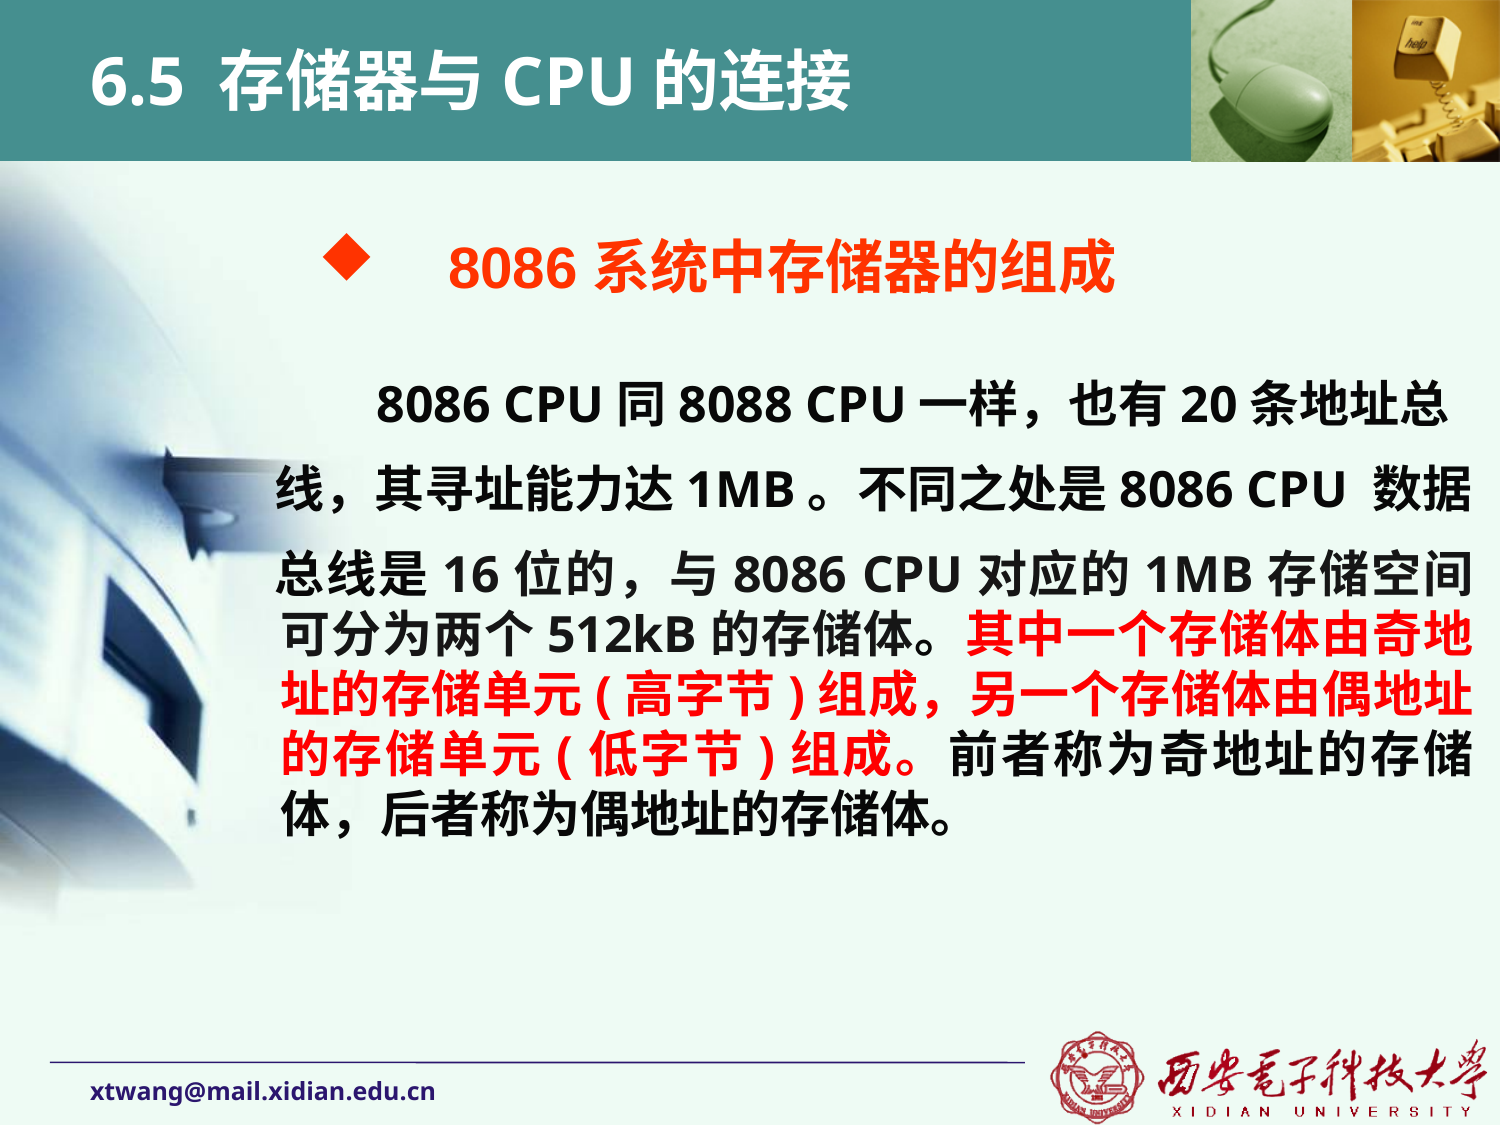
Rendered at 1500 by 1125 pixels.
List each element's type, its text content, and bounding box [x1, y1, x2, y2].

picture [0, 0, 1500, 1125]
text_box 8086系统中存储器的组成 [303, 187, 1330, 308]
title 6.5 存储器与CPU的连接 [75, 32, 1025, 125]
text_box 8086 CPU同8088 CPU一样，也有20条地址总 线，其寻址能力达1MB。不同之处是8086 CPU 数据 总线是16位的，与8086 CPU对应的1MB存储空间可分为两个512kB的存储体。其中一个存储体由奇地址的存储单元(高字节)组成，另一个存储体由偶地址的存储单元(低字节)组成。前者称为奇地址的存储体，后者称为偶地址的存储体。 [259, 365, 1489, 850]
slide_number xtwang@mail.xidian.edu.cn [75, 1067, 513, 1125]
